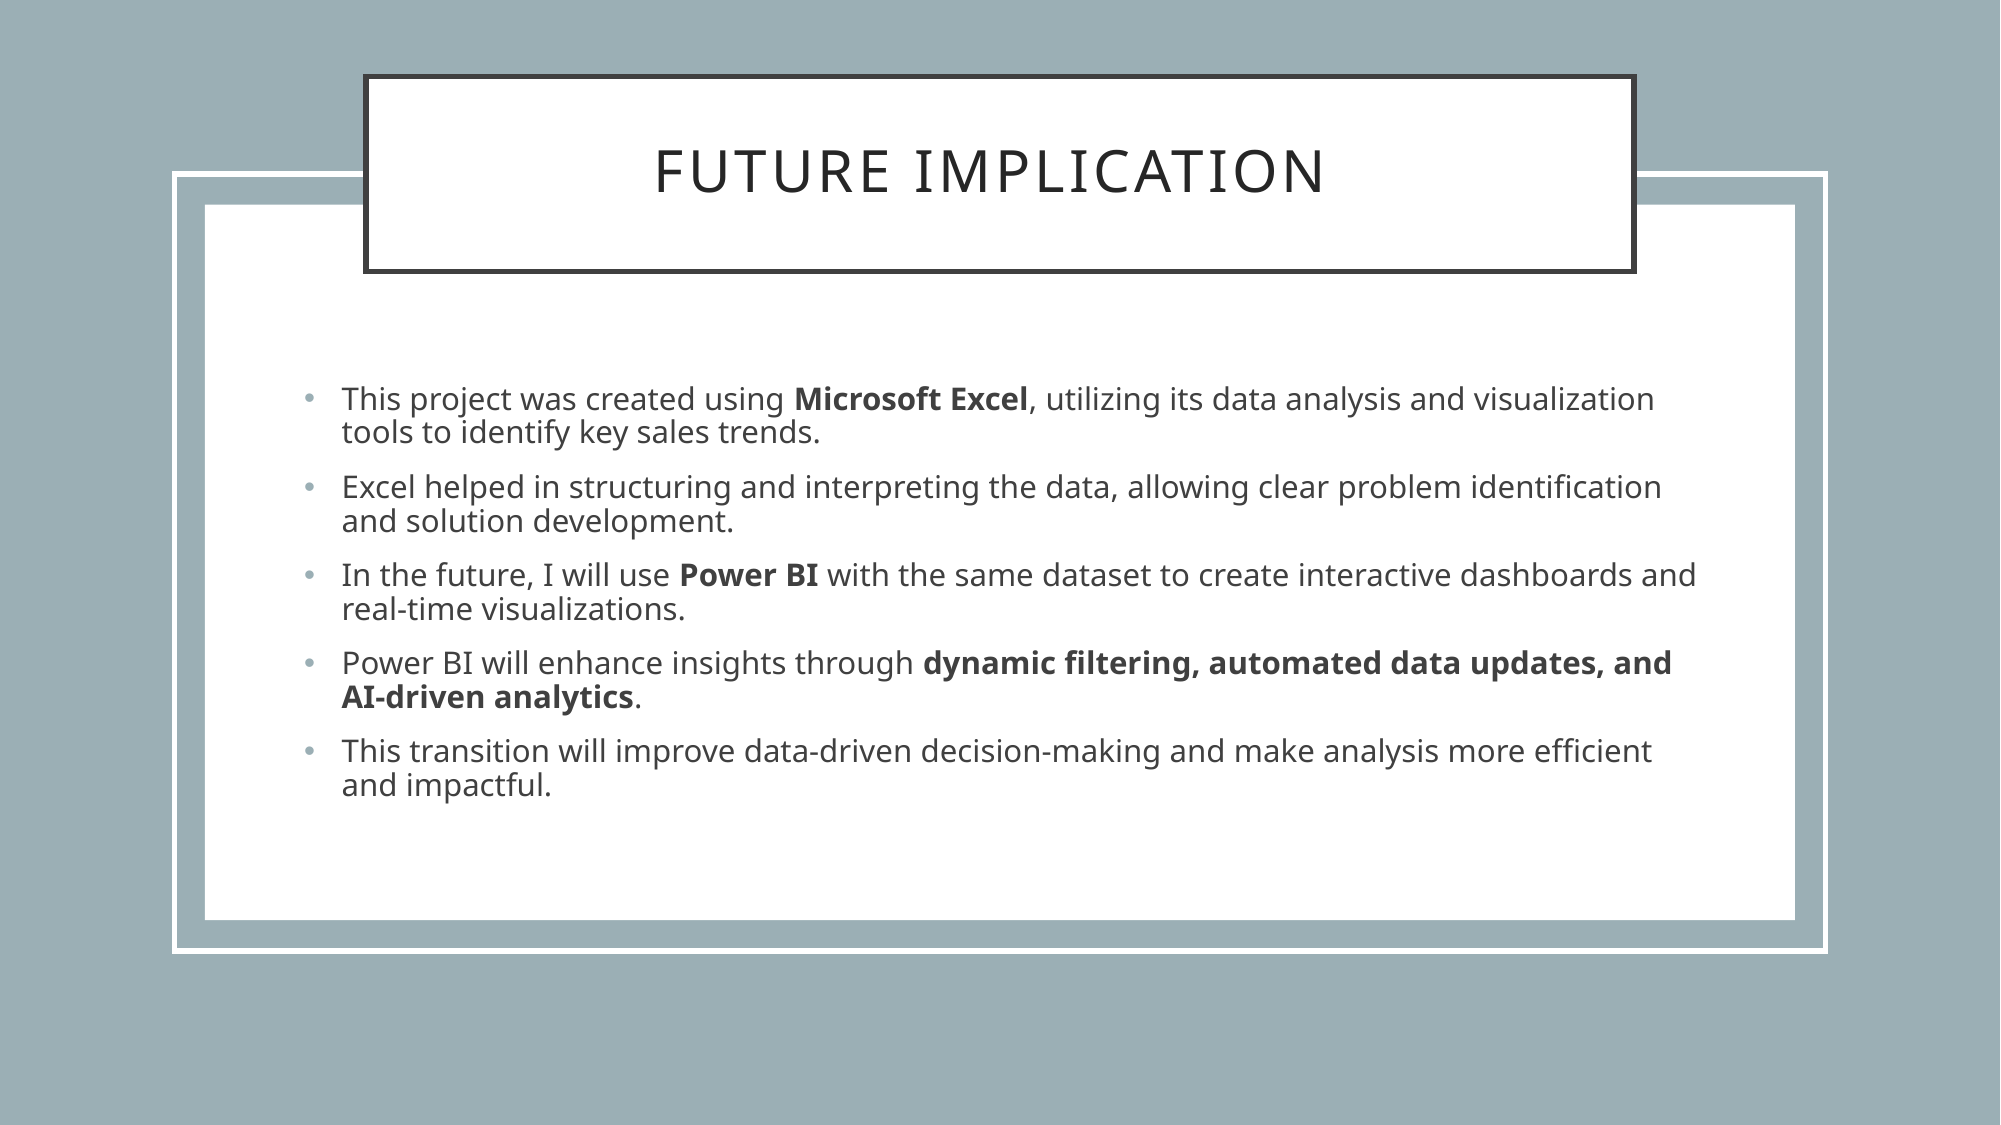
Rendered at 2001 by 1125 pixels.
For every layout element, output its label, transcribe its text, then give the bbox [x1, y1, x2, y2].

title Future Implication [363, 74, 1637, 274]
text_box [0, 0, 2000, 1125]
text_box [173, 173, 1827, 952]
text_box This project was created using Microsoft Excel, utilizing its data analysis and visualization tools to identify key sales trends. Excel helped in structuring and interpreting the data, allowing clear problem identification and solution development. In the future, I will use Power BI with the same dataset to create interactive dashboards and real-time visualizations. Power BI will enhance insights through dynamic filtering, automated data updates, and AI-driven analytics. This transition will improve data-driven decision-making and make analysis more efficient and impactful. [279, 375, 1720, 849]
